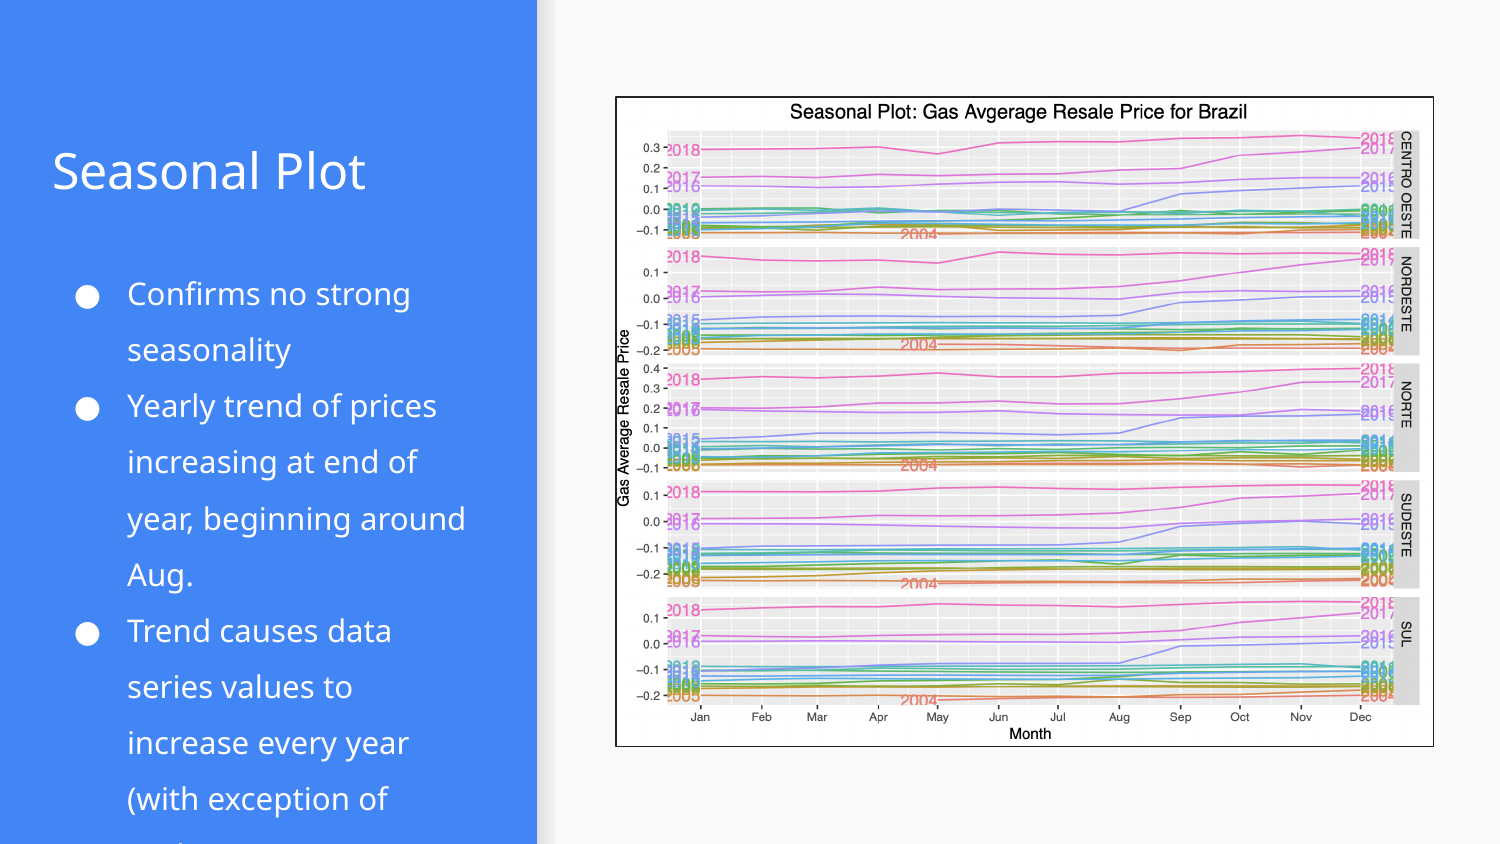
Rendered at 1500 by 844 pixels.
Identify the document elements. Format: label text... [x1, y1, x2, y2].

list Confirms no strong seasonality Yearly trend of prices increasing at end of year, beginning around Aug. Trend causes data series values to increase every year (with exception of outliers) [37, 240, 498, 760]
picture [616, 97, 1433, 747]
title Seasonal Plot [37, 58, 498, 216]
